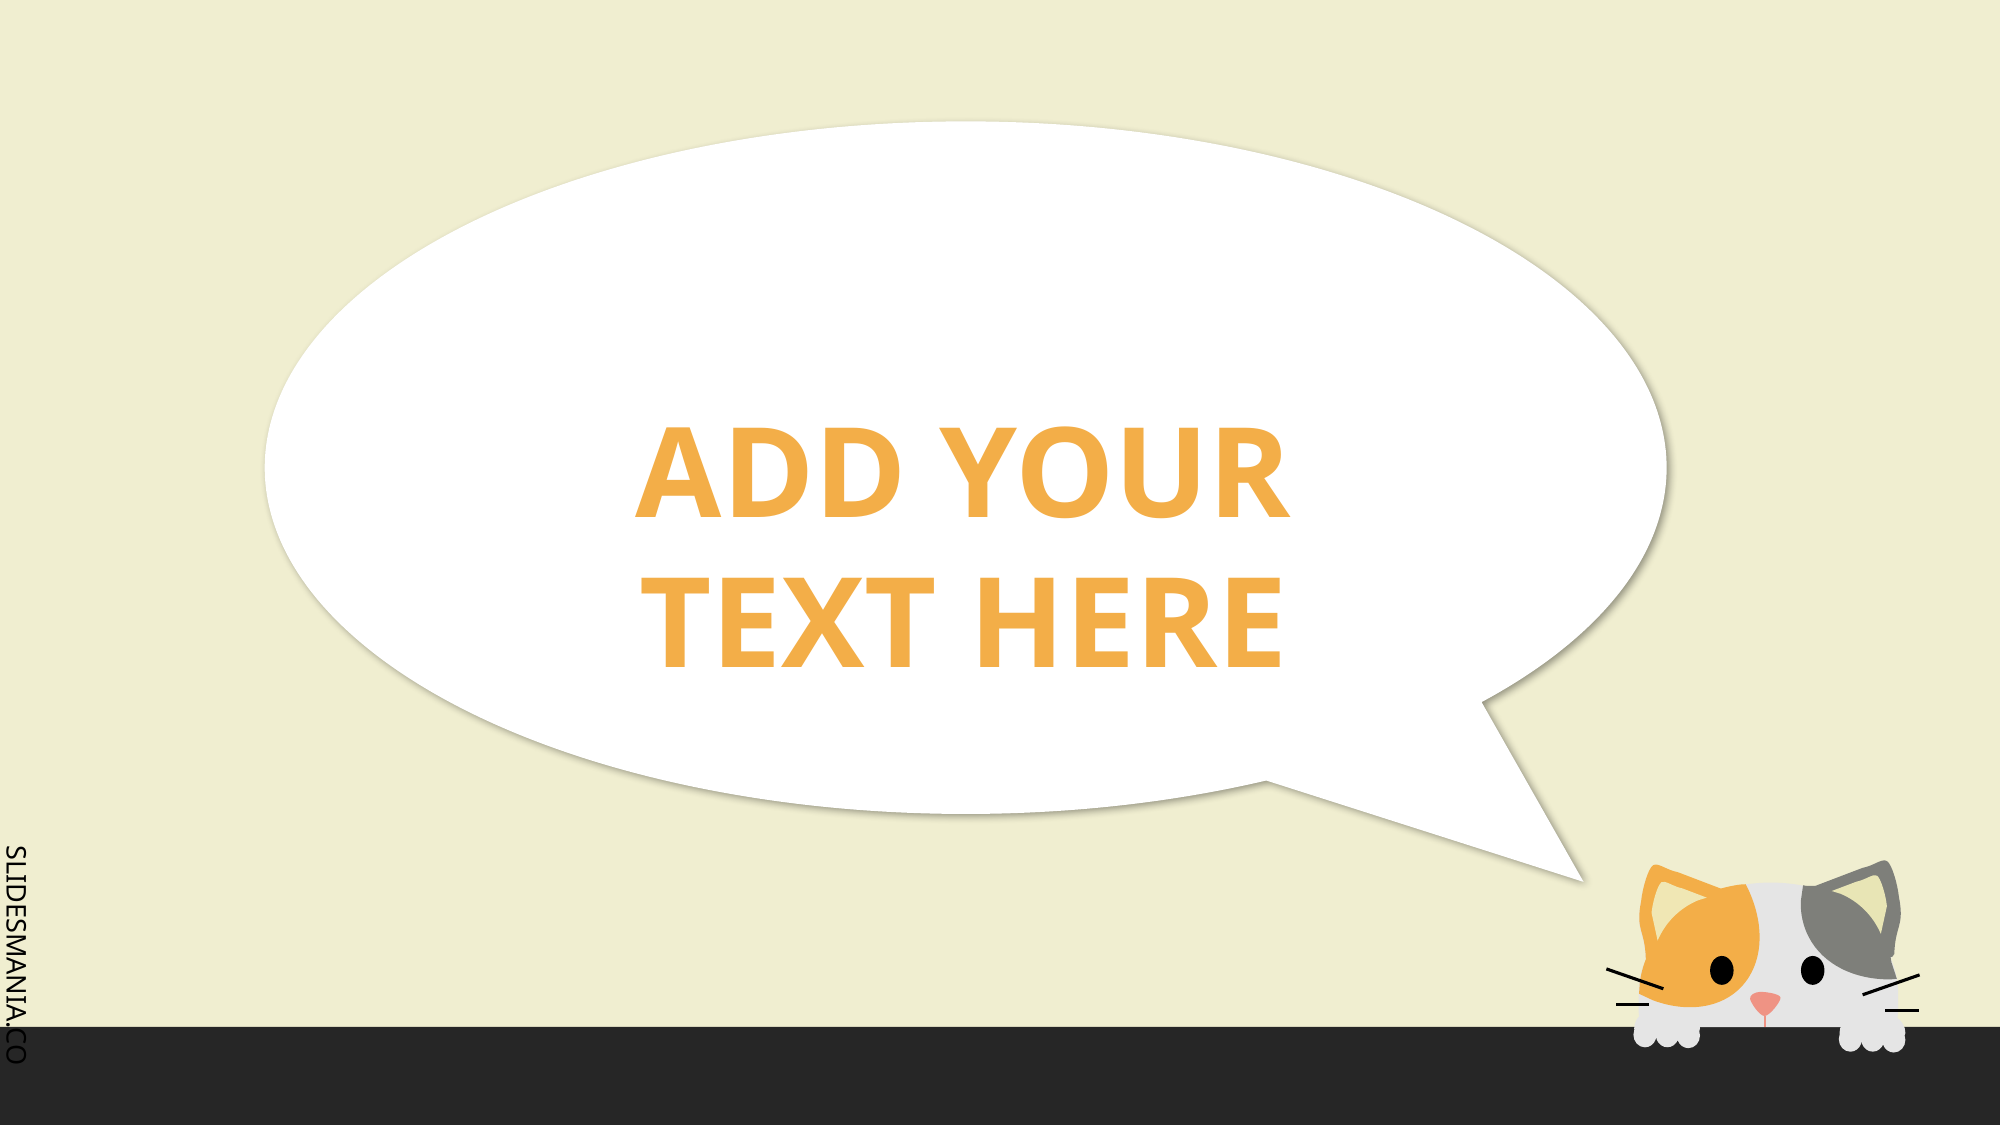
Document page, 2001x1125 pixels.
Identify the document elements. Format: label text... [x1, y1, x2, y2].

text_box ADD YOUR TEXT HERE [468, 384, 1459, 552]
